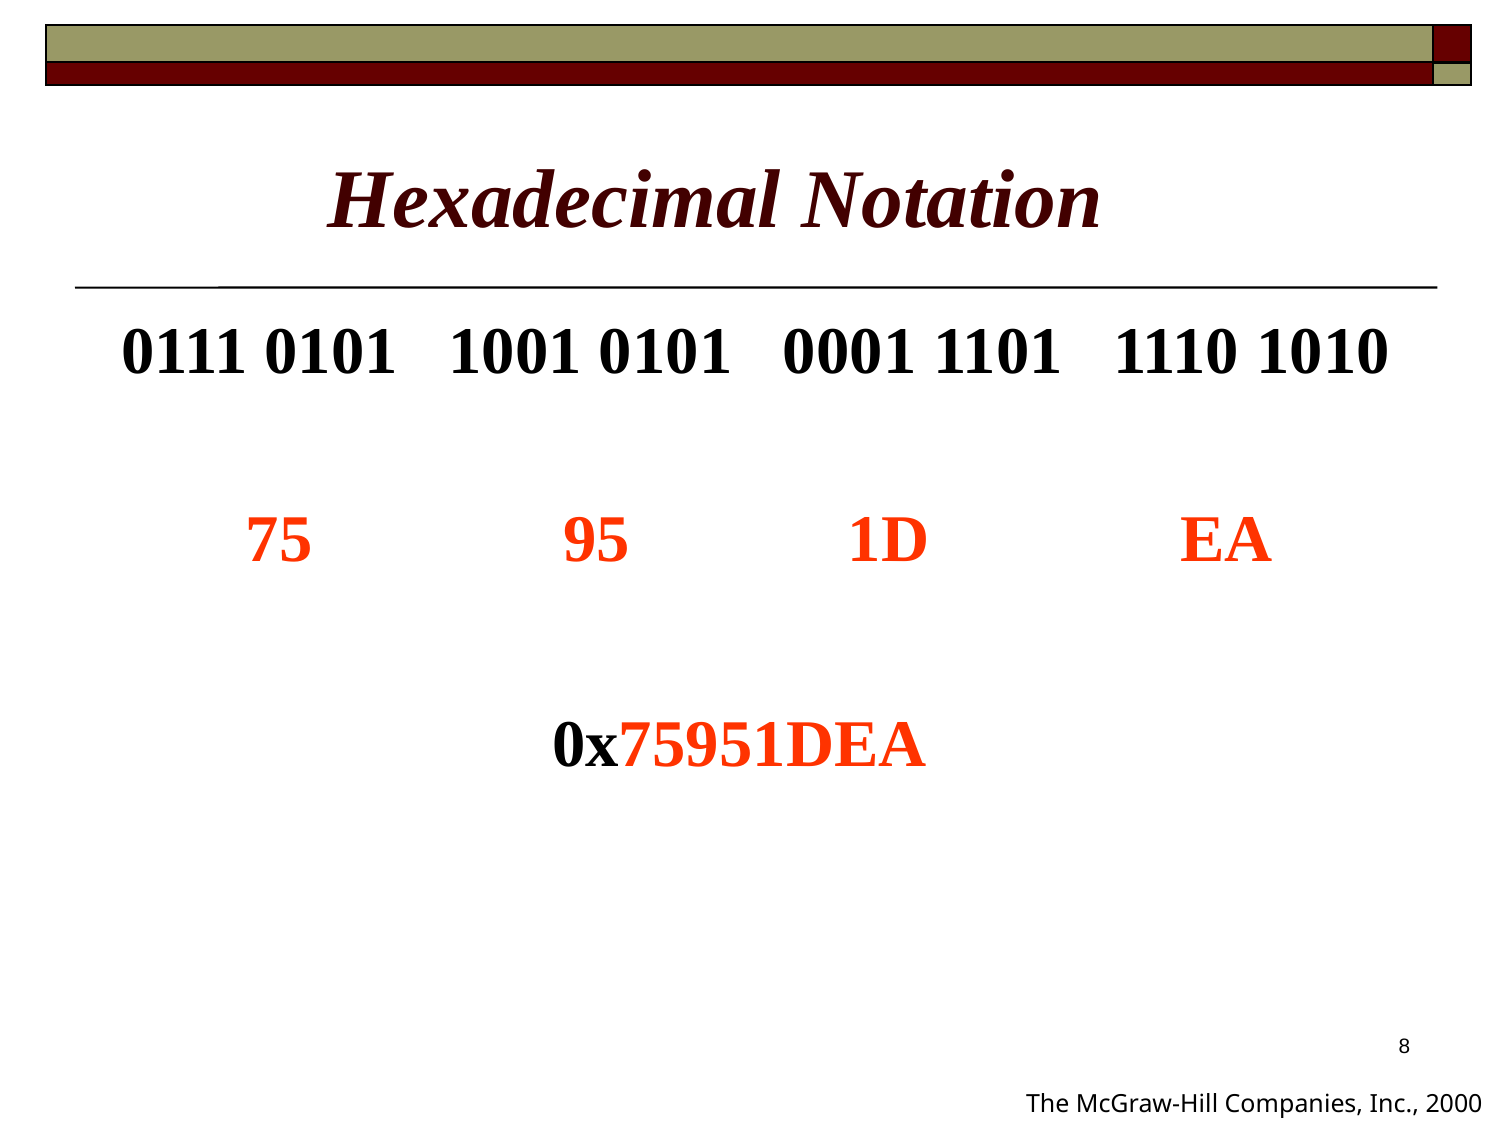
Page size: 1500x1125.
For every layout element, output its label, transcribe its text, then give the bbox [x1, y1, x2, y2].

text_box 0x75951DEA [537, 692, 943, 788]
text_box 75 95 1D EA [231, 487, 1290, 583]
slide_number 8 [1112, 1024, 1426, 1101]
text_box Hexadecimal Notation [312, 137, 1119, 252]
text_box The McGraw-Hill Companies, Inc., 2000 [1011, 1079, 1499, 1125]
text_box 0111 0101 1001 0101 0001 1101 1110 1010 [106, 299, 1407, 395]
